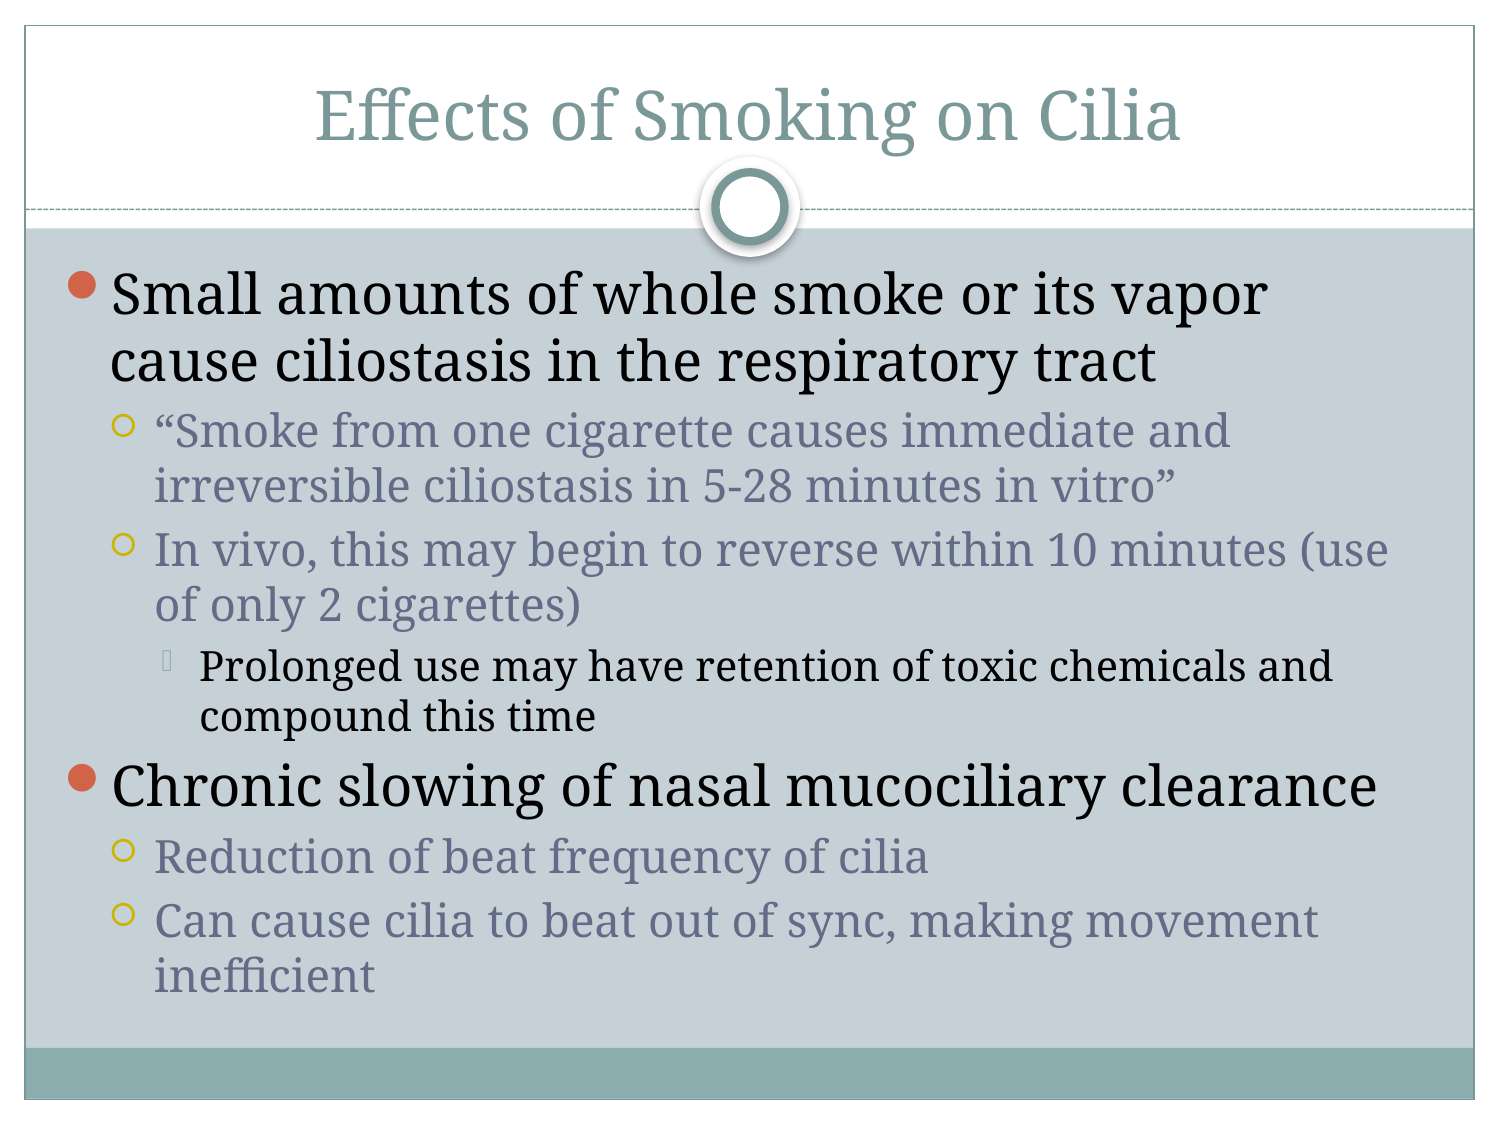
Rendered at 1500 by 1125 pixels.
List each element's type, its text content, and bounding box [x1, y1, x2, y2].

list Small amounts of whole smoke or its vapor cause ciliostasis in the respiratory tract “Smoke from one cigarette causes immediate and irreversible ciliostasis in 5-28 minutes in vitro” In vivo, this may begin to reverse within 10 minutes (use of only 2 cigarettes) Prolonged use may have retention of toxic chemicals and compound this time Chronic slowing of nasal mucociliary clearance Reduction of beat frequency of cilia Can cause cilia to beat out of sync, making movement inefficient [49, 250, 1445, 1033]
title Effects of Smoking on Cilia [49, 37, 1450, 162]
